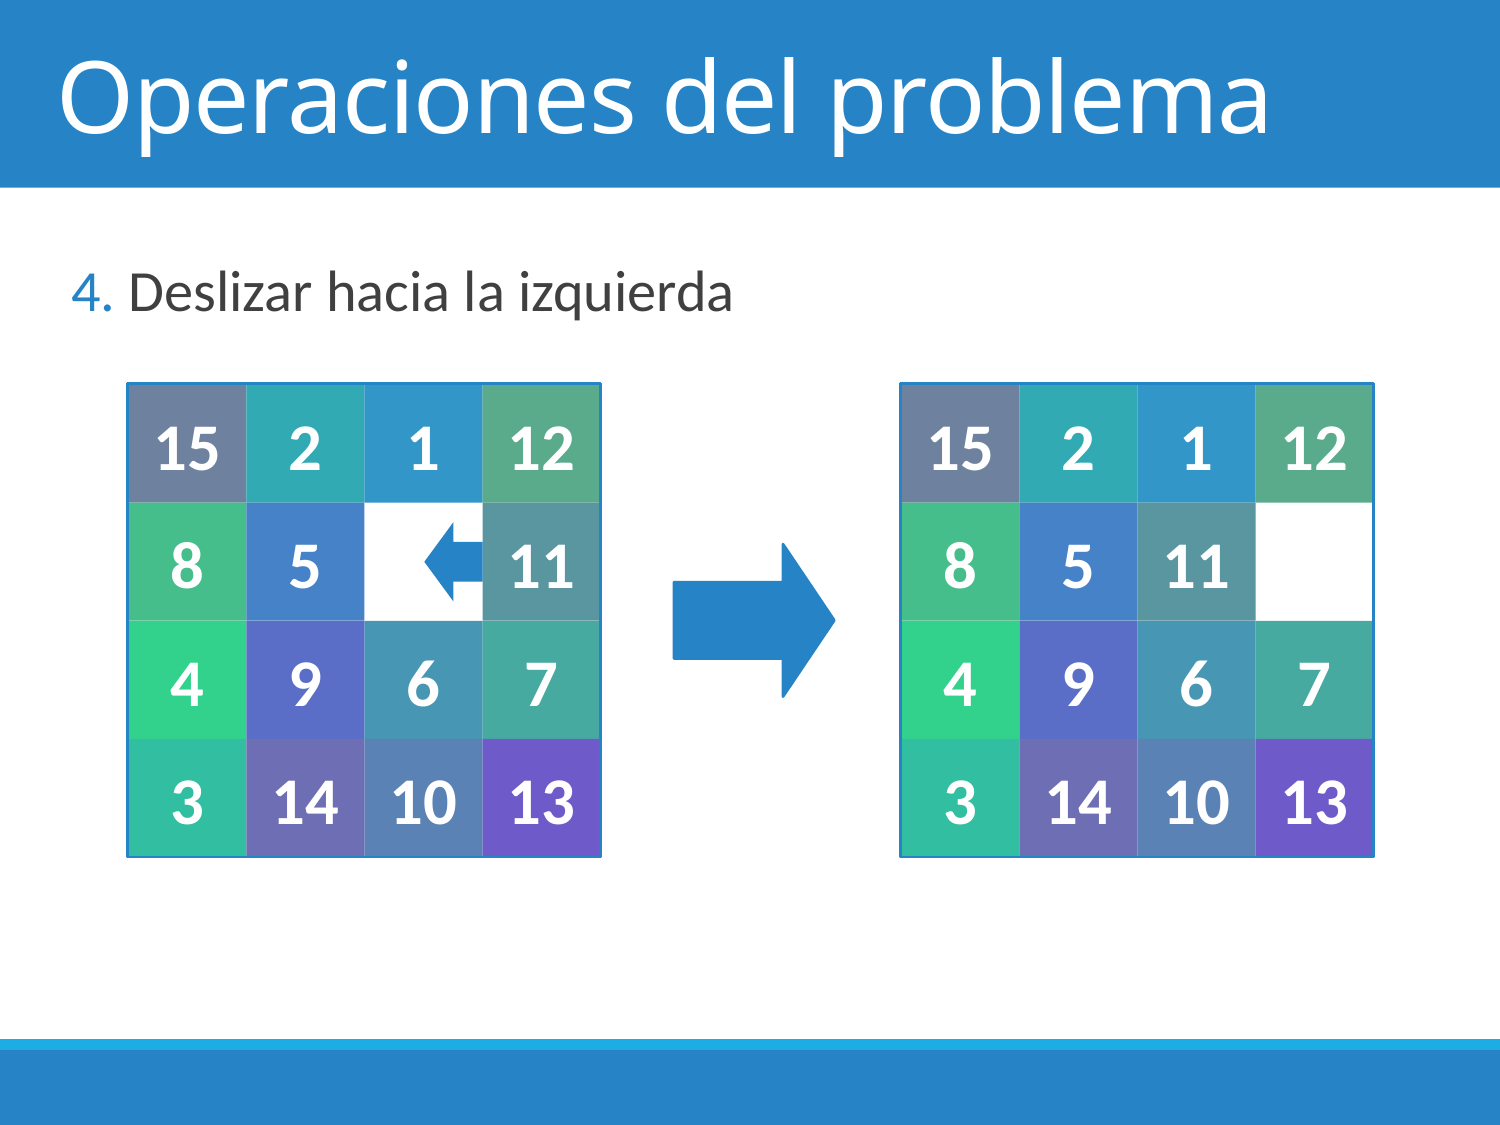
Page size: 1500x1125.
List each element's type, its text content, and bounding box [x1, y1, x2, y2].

list 4. Deslizar hacia la izquierda [41, 211, 1459, 1016]
text_box [672, 542, 836, 698]
text_box [126, 382, 602, 858]
title Operaciones del problema [41, 0, 1459, 188]
text_box [899, 382, 1375, 858]
text_box [423, 520, 484, 603]
